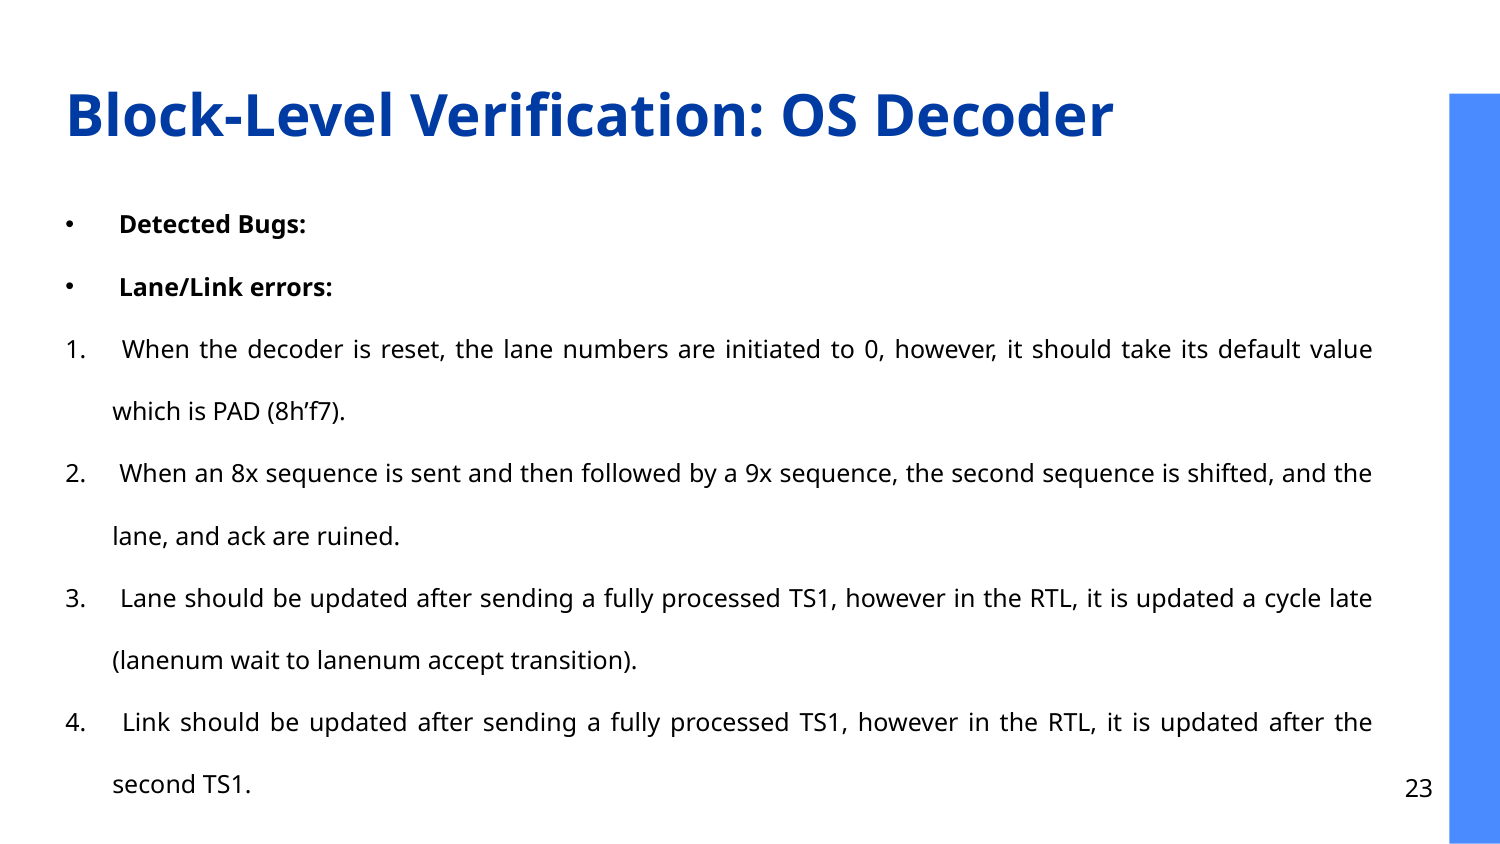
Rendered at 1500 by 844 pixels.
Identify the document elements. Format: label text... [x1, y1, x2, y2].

title Block-Level Verification: OS Decoder [50, 62, 1383, 169]
text_box ‹#› [1389, 764, 1480, 830]
text_box Detected Bugs: Lane/Link errors: When the decoder is reset, the lane numbers are initiated to 0, however, it should take its default value which is PAD (8h’f7). When an 8x sequence is sent and then followed by a 9x sequence, the second sequence is shifted, and the lane, and ack are ruined. Lane should be updated after sending a fully processed TS1, however in the RTL, it is updated a cycle late (lanenum wait to lanenum accept transition). Link should be updated after sending a fully processed TS1, however in the RTL, it is updated after the second TS1. [50, 169, 1390, 760]
